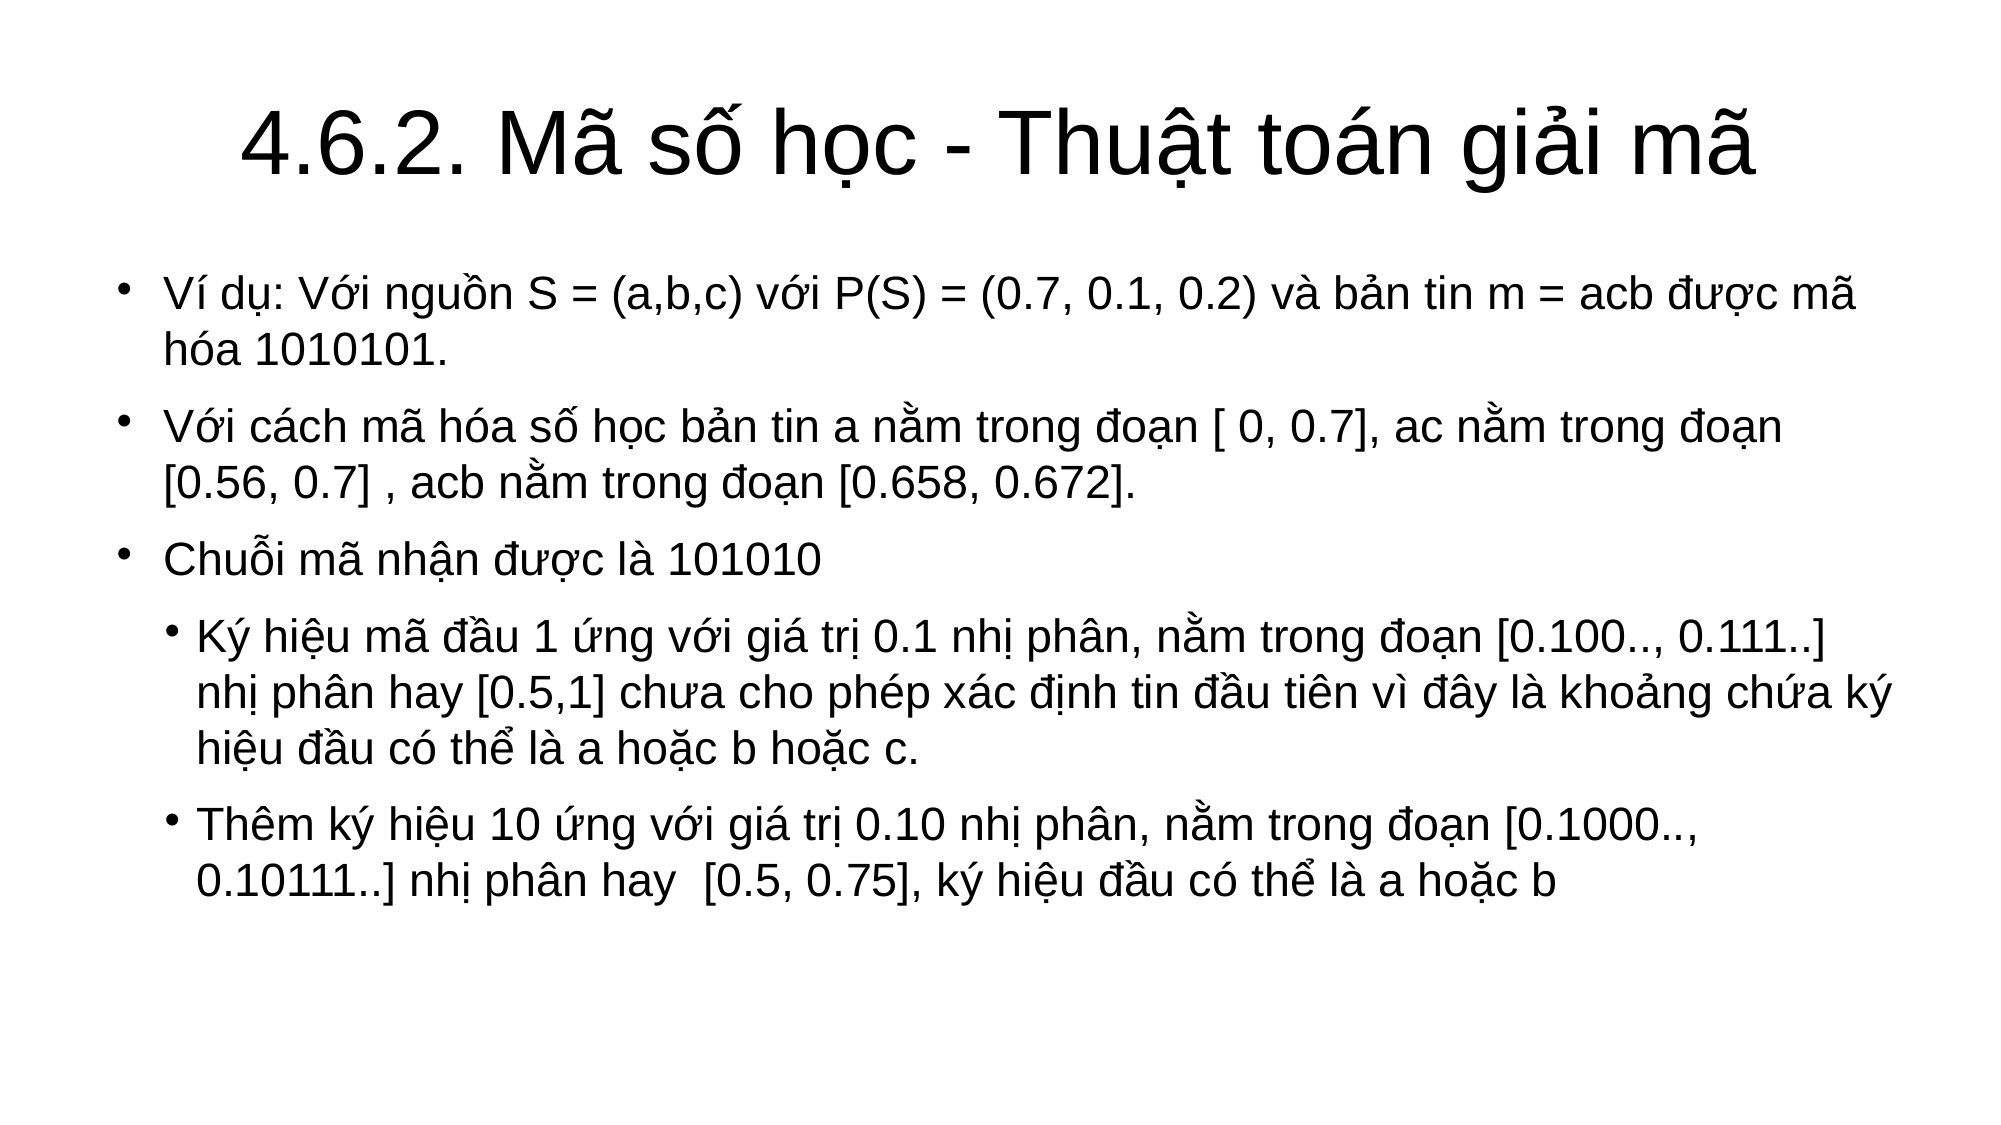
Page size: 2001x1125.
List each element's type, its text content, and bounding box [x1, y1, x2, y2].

text_box Ví dụ: Với nguồn S = (a,b,c) với P(S) = (0.7, 0.1, 0.2) và bản tin m = acb được mã hóa 1010101. Với cách mã hóa số học bản tin a nằm trong đoạn [ 0, 0.7], ac nằm trong đoạn [0.56, 0.7] , acb nằm trong đoạn [0.658, 0.672]. Chuỗi mã nhận được là 101010 Ký hiệu mã đầu 1 ứng với giá trị 0.1 nhị phân, nằm trong đoạn [0.100.., 0.111..] nhị phân hay [0.5,1] chưa cho phép xác định tin đầu tiên vì đây là khoảng chứa ký hiệu đầu có thể là a hoặc b hoặc c. Thêm ký hiệu 10 ứng với giá trị 0.10 nhị phân, nằm trong đoạn [0.1000.., 0.10111..] nhị phân hay [0.5, 0.75], ký hiệu đầu có thể là a hoặc b [99, 263, 1900, 915]
text_box 4.6.2. Mã số học - Thuật toán giải mã [99, 44, 1900, 232]
